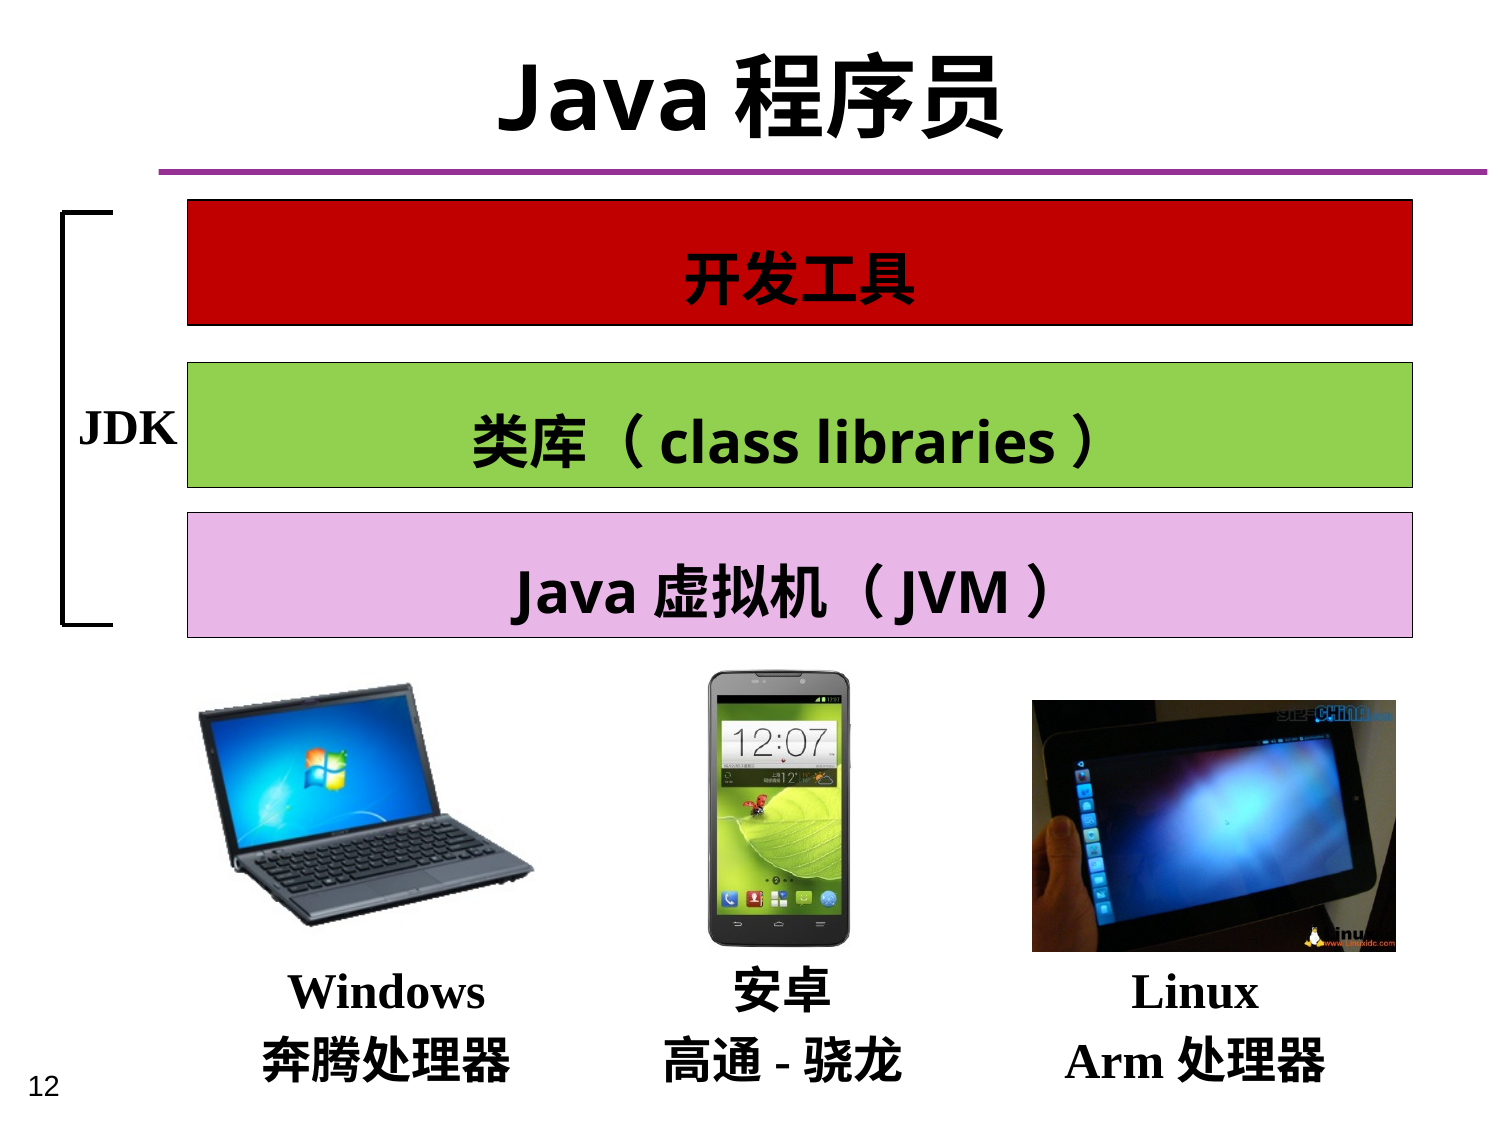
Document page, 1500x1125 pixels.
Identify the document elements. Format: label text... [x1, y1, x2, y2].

text_box 安卓 高通-骁龙 [647, 951, 918, 1097]
picture [187, 671, 541, 940]
text_box Windows 奔腾处理器 [246, 951, 527, 1097]
text_box Linux Arm处理器 [1049, 960, 1342, 1097]
picture [701, 663, 855, 952]
text_box 类库（class libraries） [198, 362, 1413, 488]
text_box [62, 212, 194, 626]
picture [1032, 700, 1396, 952]
text_box Java虚拟机（JVM） [187, 512, 1413, 638]
footer 12 [12, 1059, 176, 1125]
text_box 开发工具 [187, 200, 1413, 325]
title Java程序员 [24, 37, 1476, 151]
